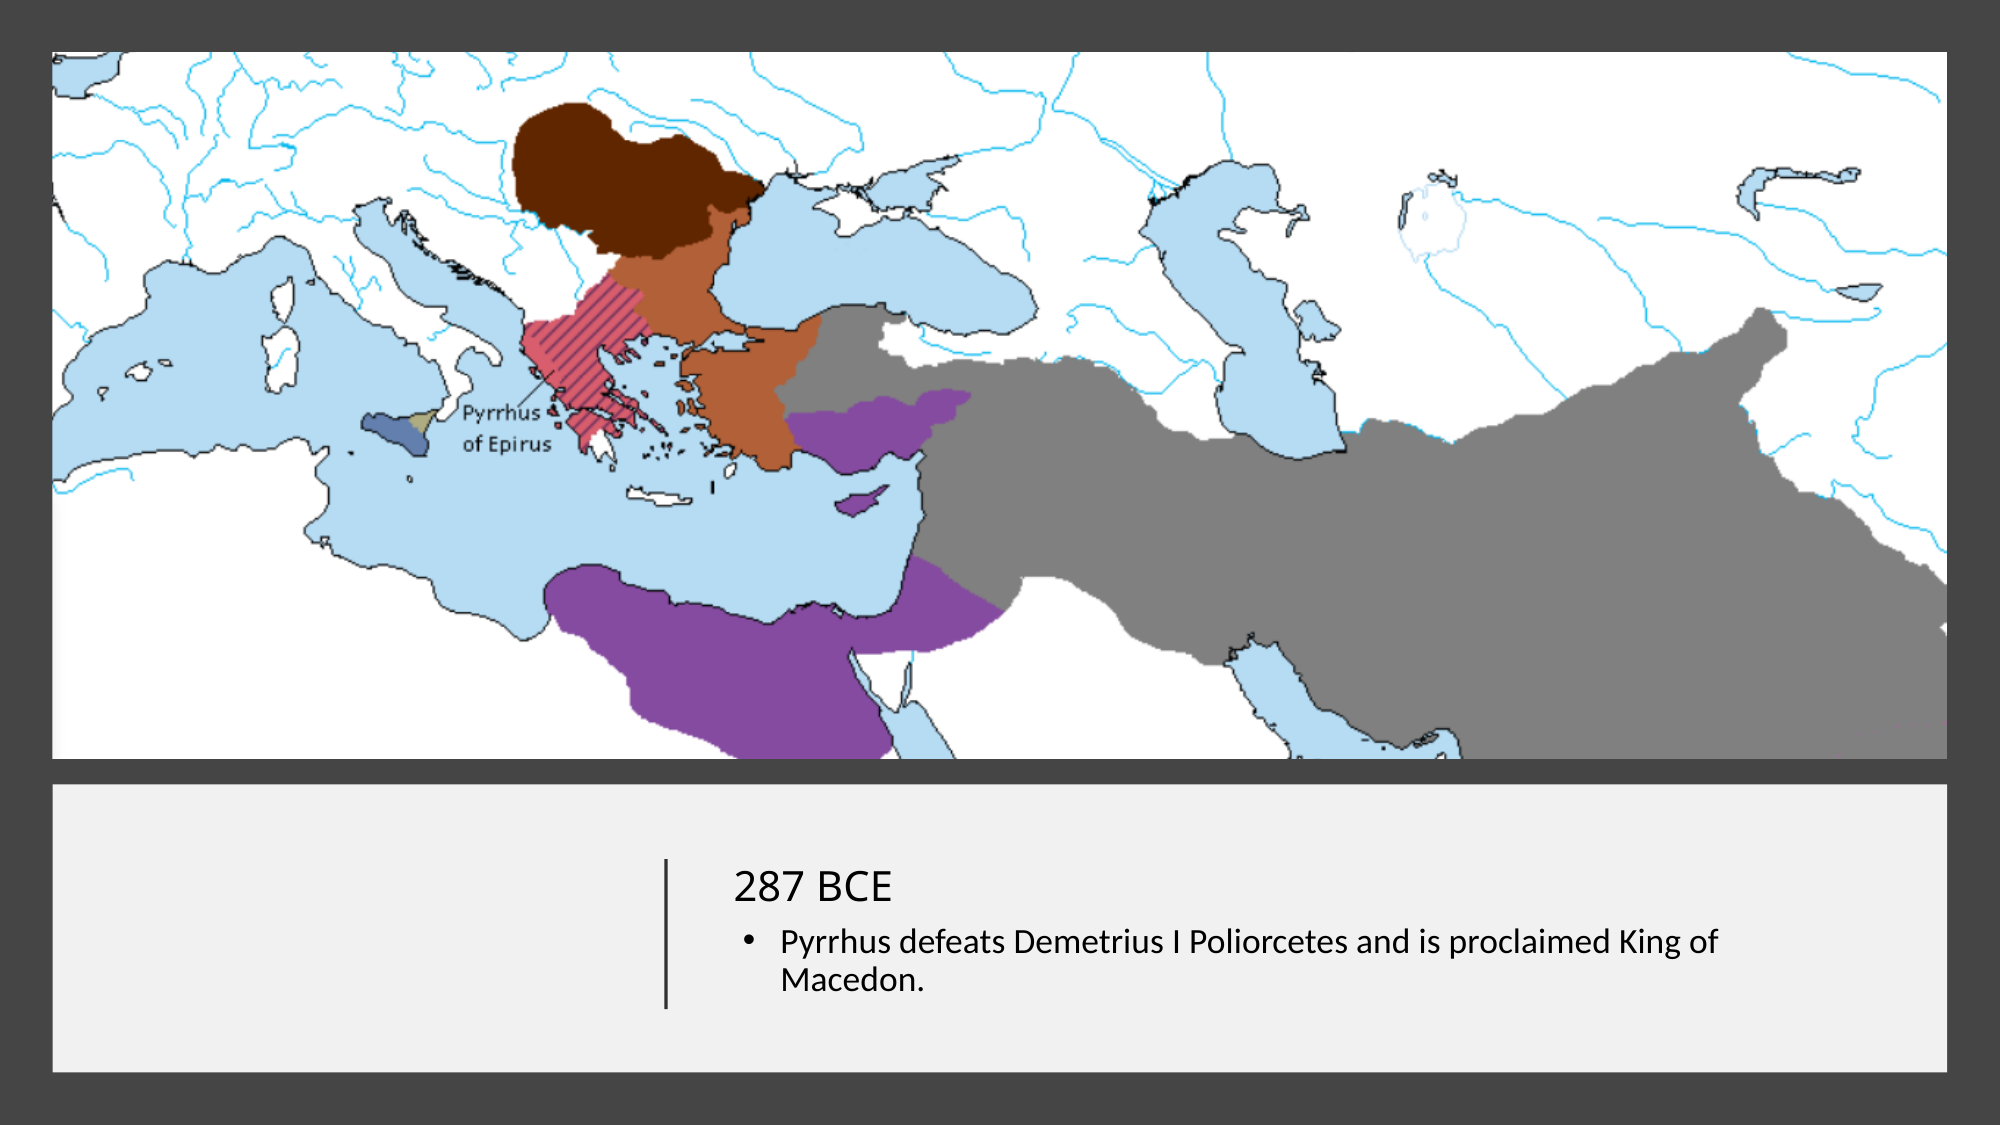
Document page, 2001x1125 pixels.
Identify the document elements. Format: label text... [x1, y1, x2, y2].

text_box [0, 0, 2000, 1125]
picture [52, 52, 1947, 759]
text_box 287 BCE Pyrrhus defeats Demetrius I Poliorcetes and is proclaimed King of Macedon. [718, 821, 1863, 1043]
text_box [52, 783, 1948, 1073]
